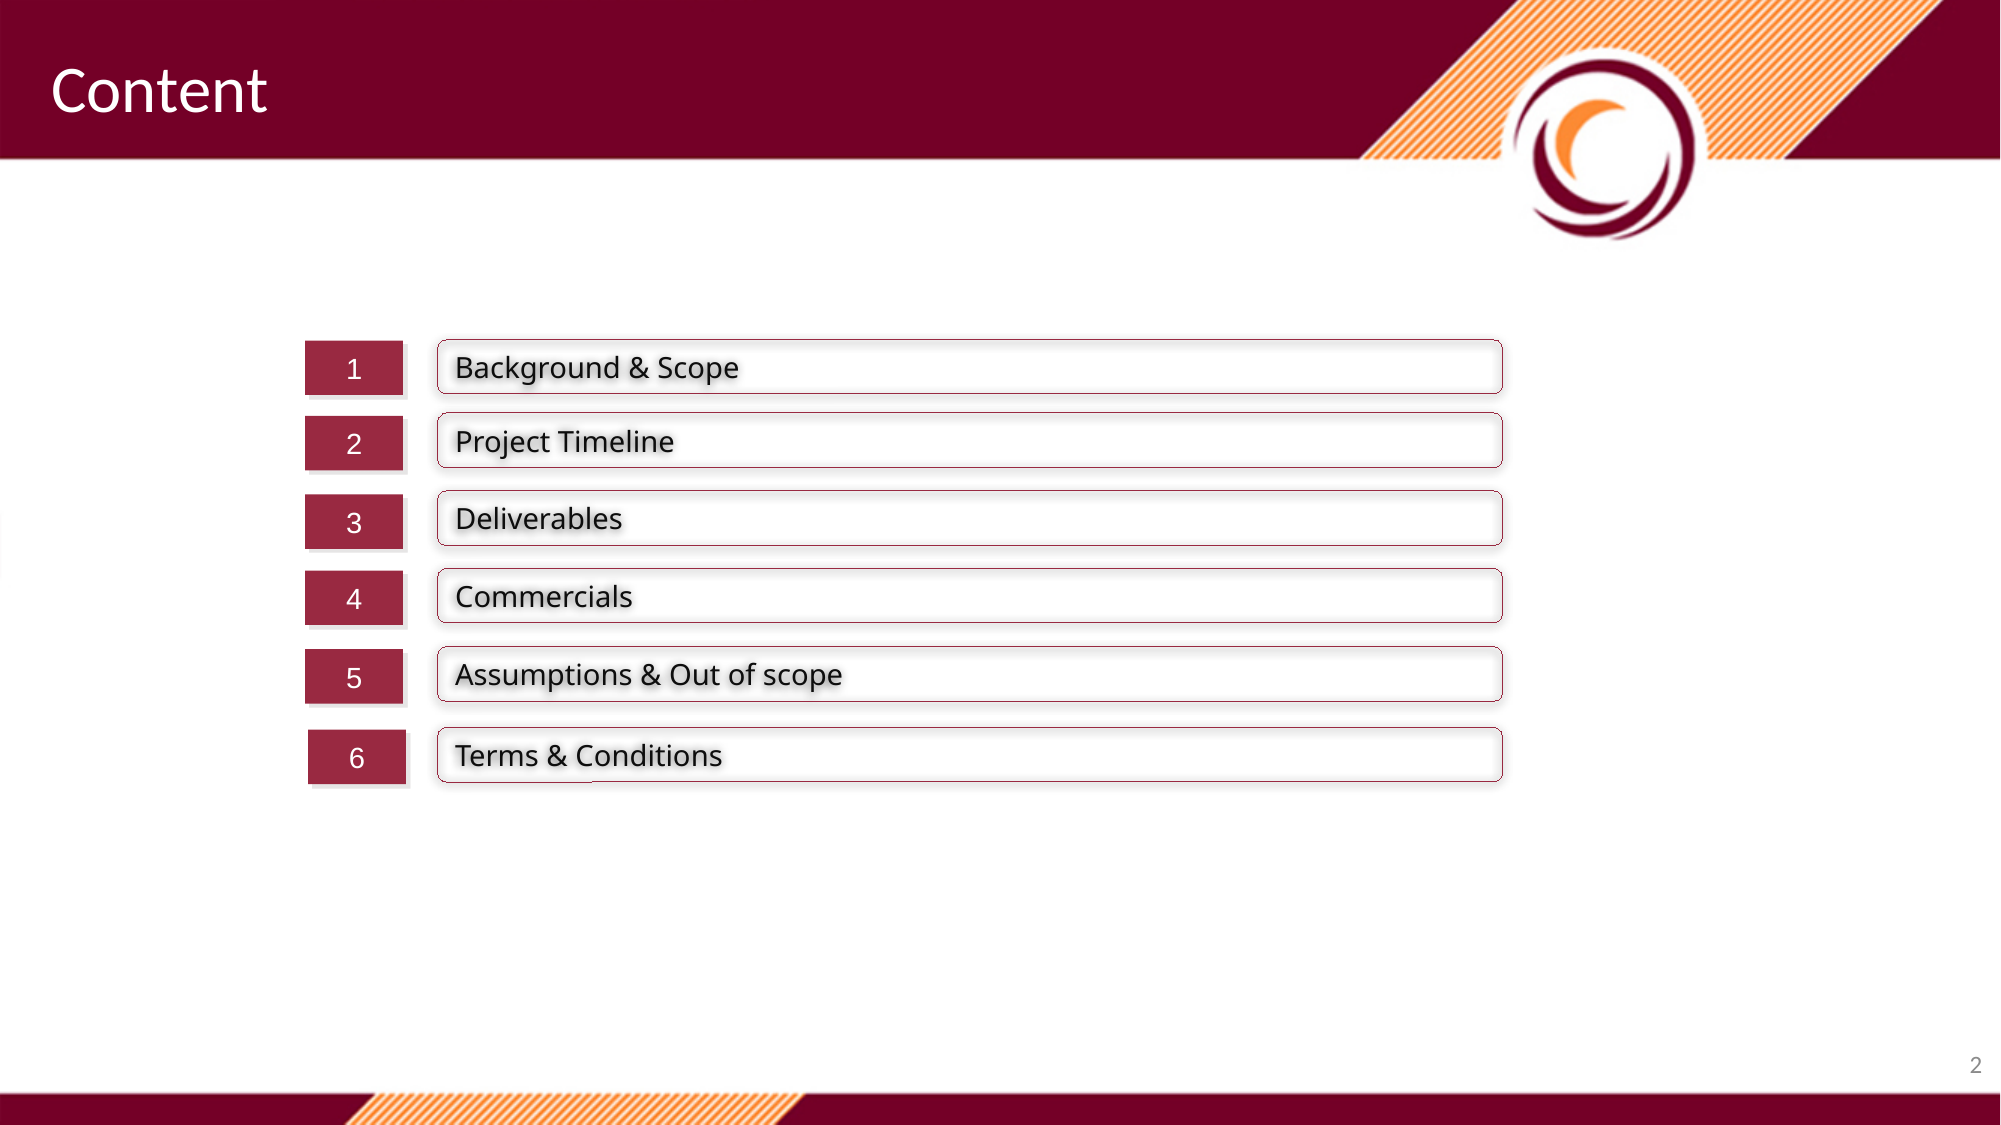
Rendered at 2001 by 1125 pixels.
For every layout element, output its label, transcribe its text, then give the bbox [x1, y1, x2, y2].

text_box 3 [305, 494, 403, 549]
text_box 4 [305, 570, 403, 625]
text_box Commercials [437, 568, 1503, 623]
text_box Terms & Conditions [437, 727, 1503, 783]
text_box 1 [305, 340, 403, 395]
text_box Deliverables [437, 490, 1503, 546]
picture [0, 0, 2001, 1125]
text_box 6 [308, 729, 406, 785]
text_box Assumptions & Out of scope [437, 646, 1503, 702]
text_box 5 [305, 649, 403, 704]
text_box Background & Scope [437, 339, 1503, 394]
slide_number 2 [1547, 1033, 1998, 1094]
text_box 2 [305, 415, 403, 471]
text_box Content [36, 47, 790, 129]
text_box Project Timeline [437, 412, 1503, 468]
